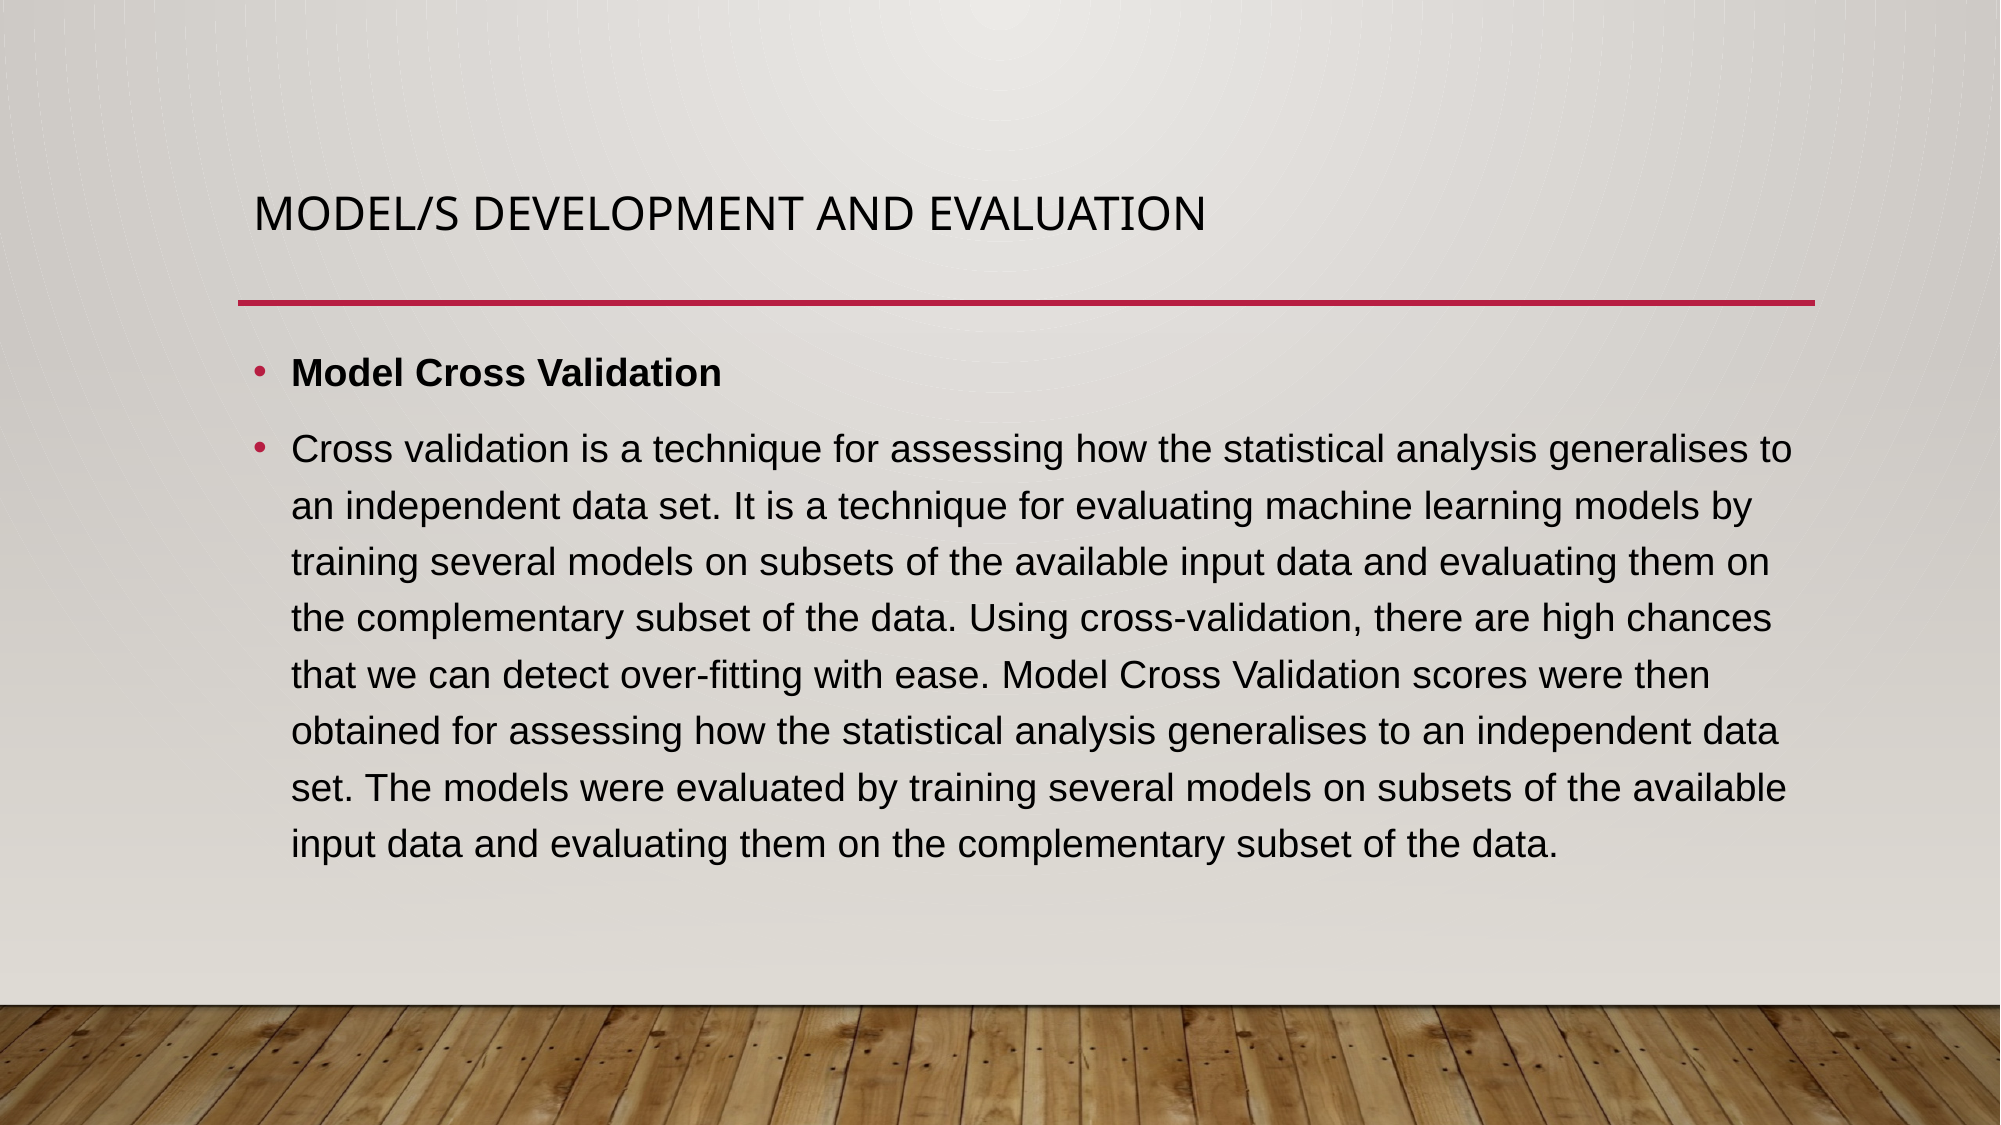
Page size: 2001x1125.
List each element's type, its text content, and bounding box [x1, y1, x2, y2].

picture [0, 1005, 2000, 1125]
list Model Cross Validation Cross validation is a technique for assessing how the statistical analysis generalises to an independent data set. It is a technique for evaluating machine learning models by training several models on subsets of the available input data and evaluating them on the complementary subset of the data. Using cross-validation, there are high chances that we can detect over-fitting with ease. Model Cross Validation scores were then obtained for assessing how the statistical analysis generalises to an independent data set. The models were evaluated by training several models on subsets of the available input data and evaluating them on the complementary subset of the data. [238, 330, 1814, 897]
title Model/s Development and Evaluation [238, 131, 1814, 305]
